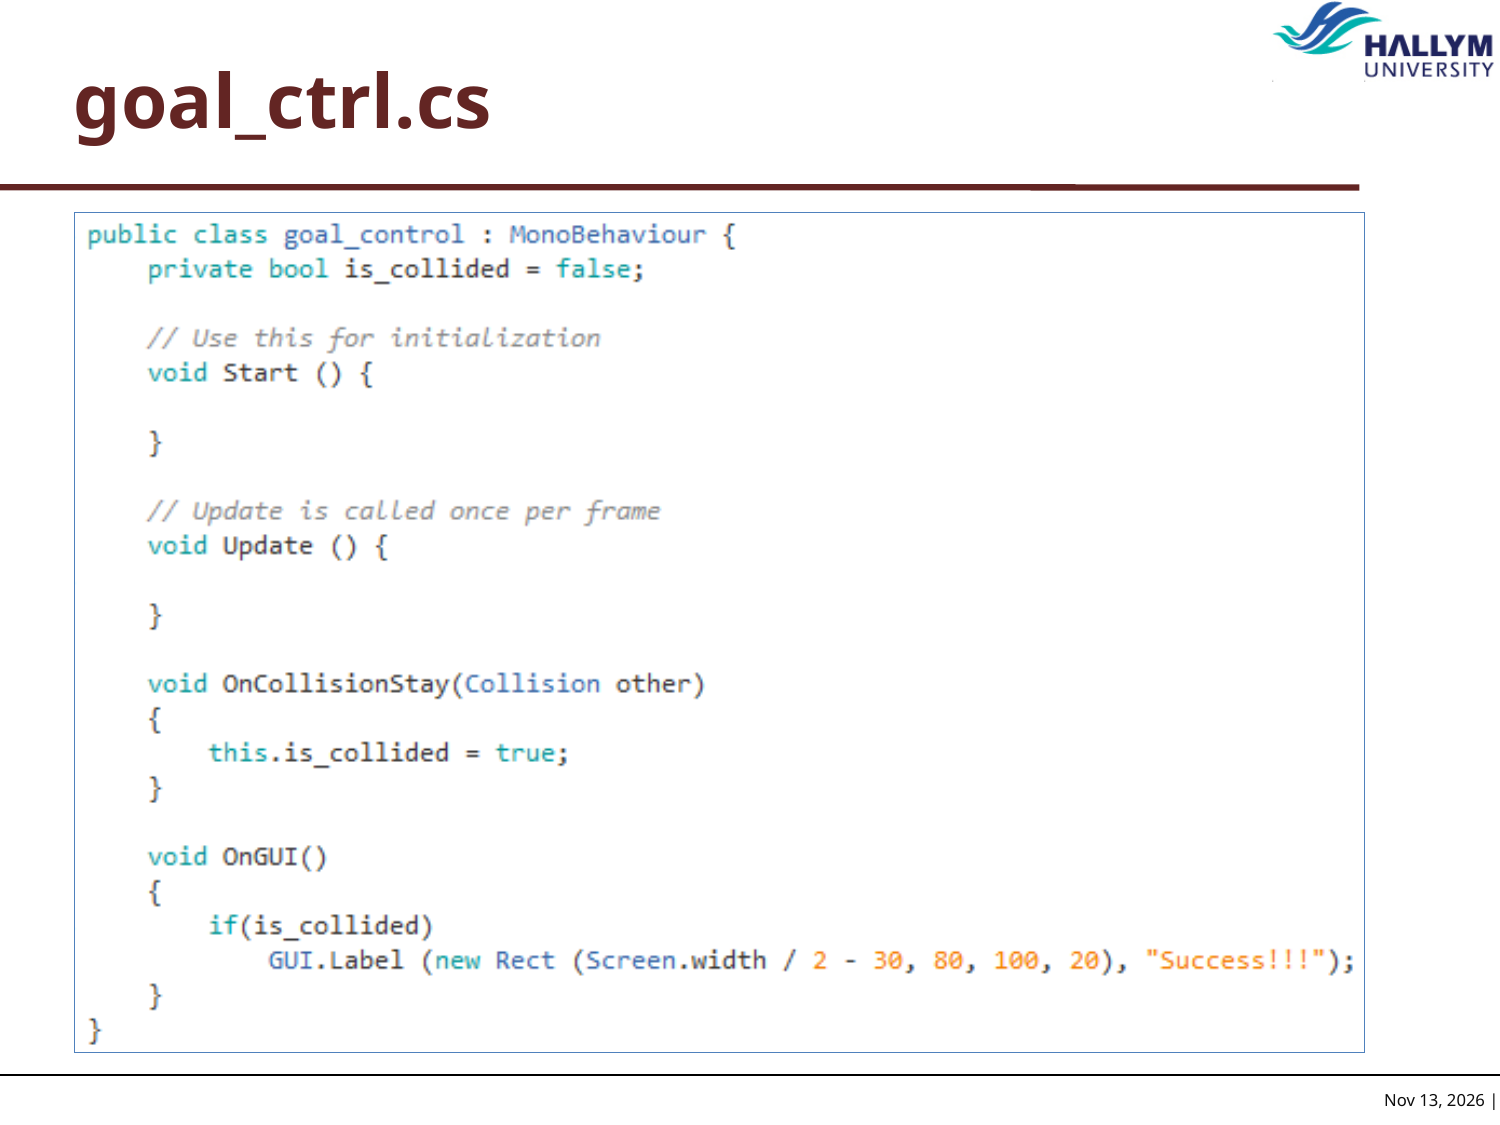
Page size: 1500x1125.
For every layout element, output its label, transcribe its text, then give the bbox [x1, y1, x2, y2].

picture [1269, 0, 1500, 82]
title goal_ctrl.cs [44, 33, 1395, 164]
picture [74, 212, 1365, 1053]
